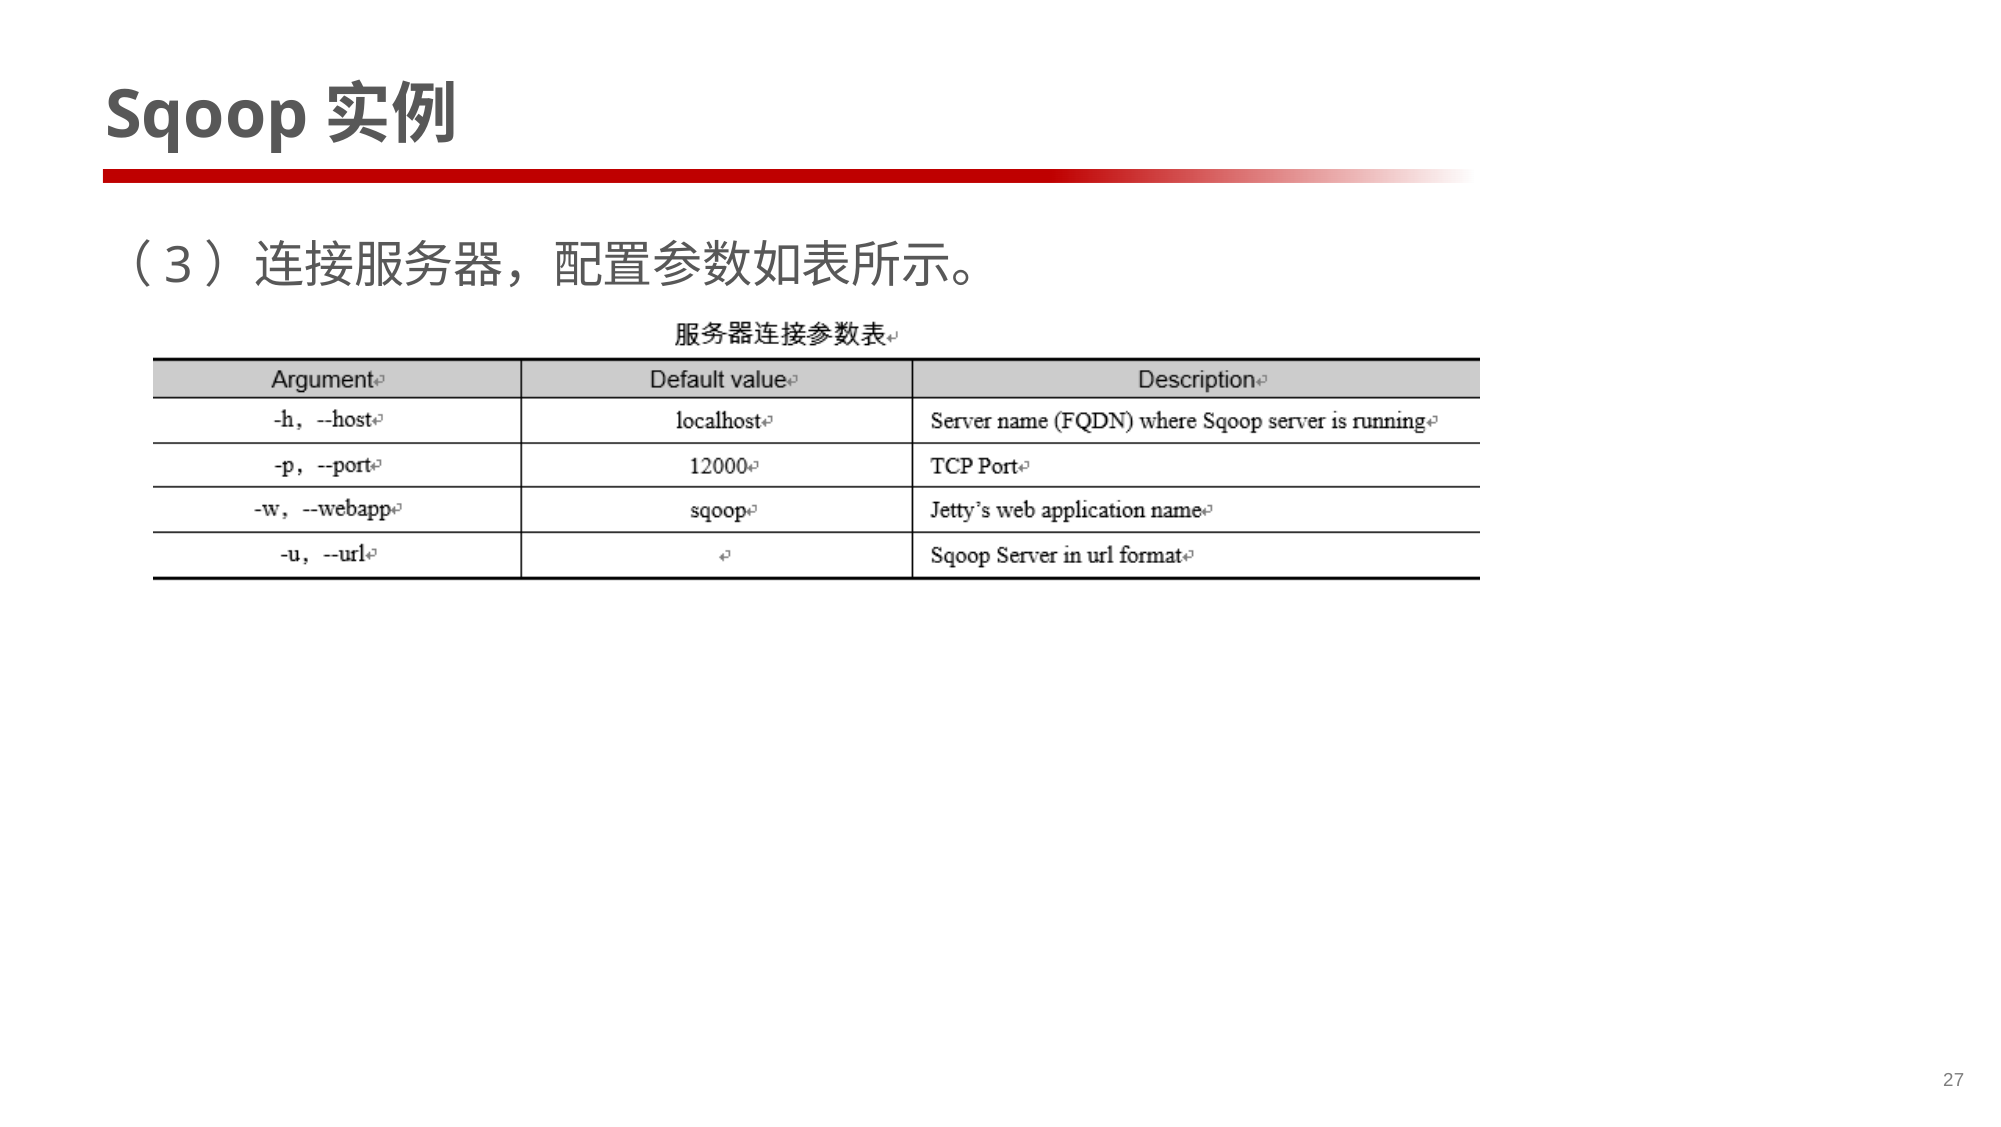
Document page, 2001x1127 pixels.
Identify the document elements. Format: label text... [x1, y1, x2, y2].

title Sqoop实例 [102, 70, 1899, 259]
text_box [102, 169, 1474, 183]
picture [153, 318, 1480, 589]
text_box （3）连接服务器，配置参数如表所示。 [87, 225, 1650, 301]
slide_number 27 [1938, 1067, 1969, 1127]
